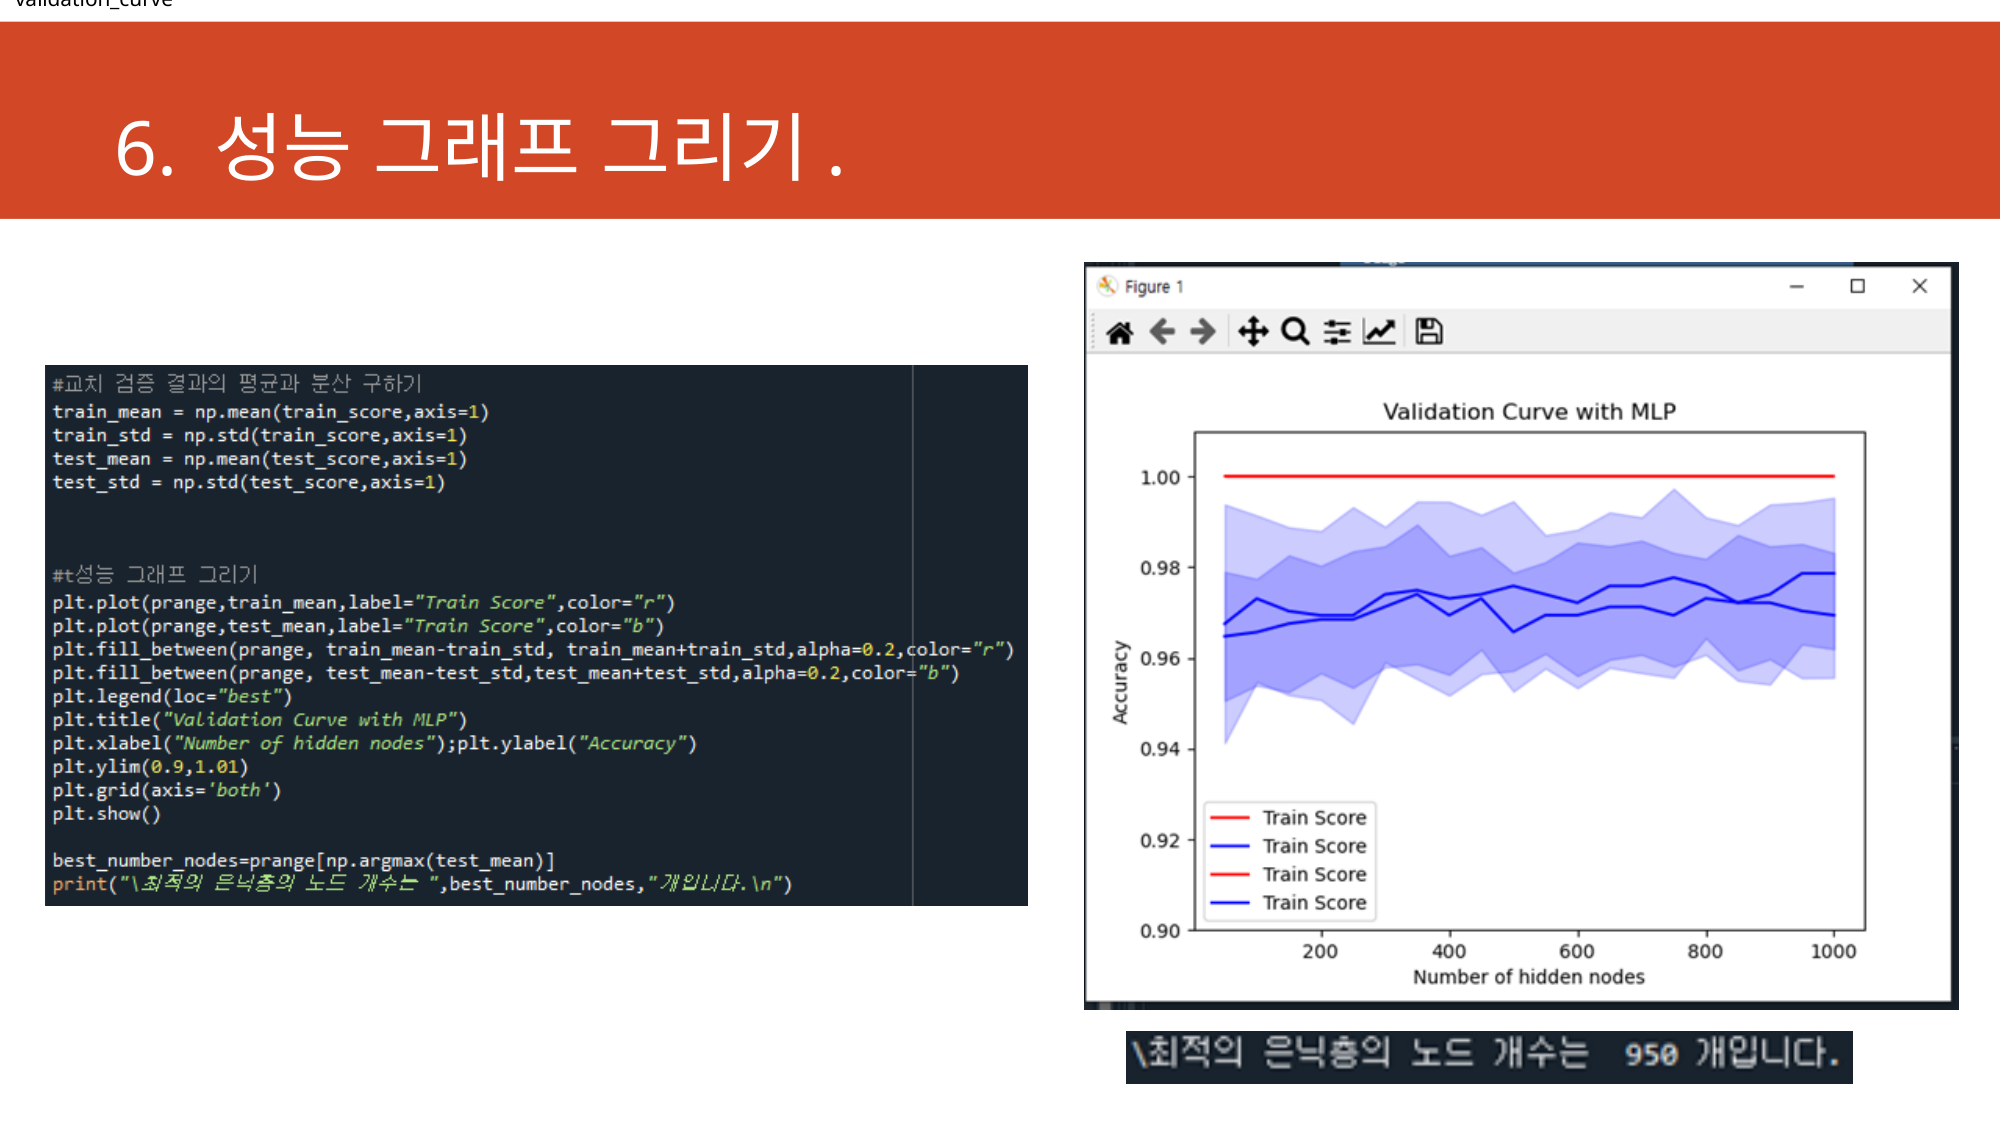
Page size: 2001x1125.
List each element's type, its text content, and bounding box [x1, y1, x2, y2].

picture [44, 365, 1028, 907]
picture [1126, 1031, 1853, 1084]
text_box validation_curve [0, 0, 2000, 22]
title 6. 성능 그래프 그리기. [99, 22, 1863, 199]
picture [1084, 262, 1959, 1010]
